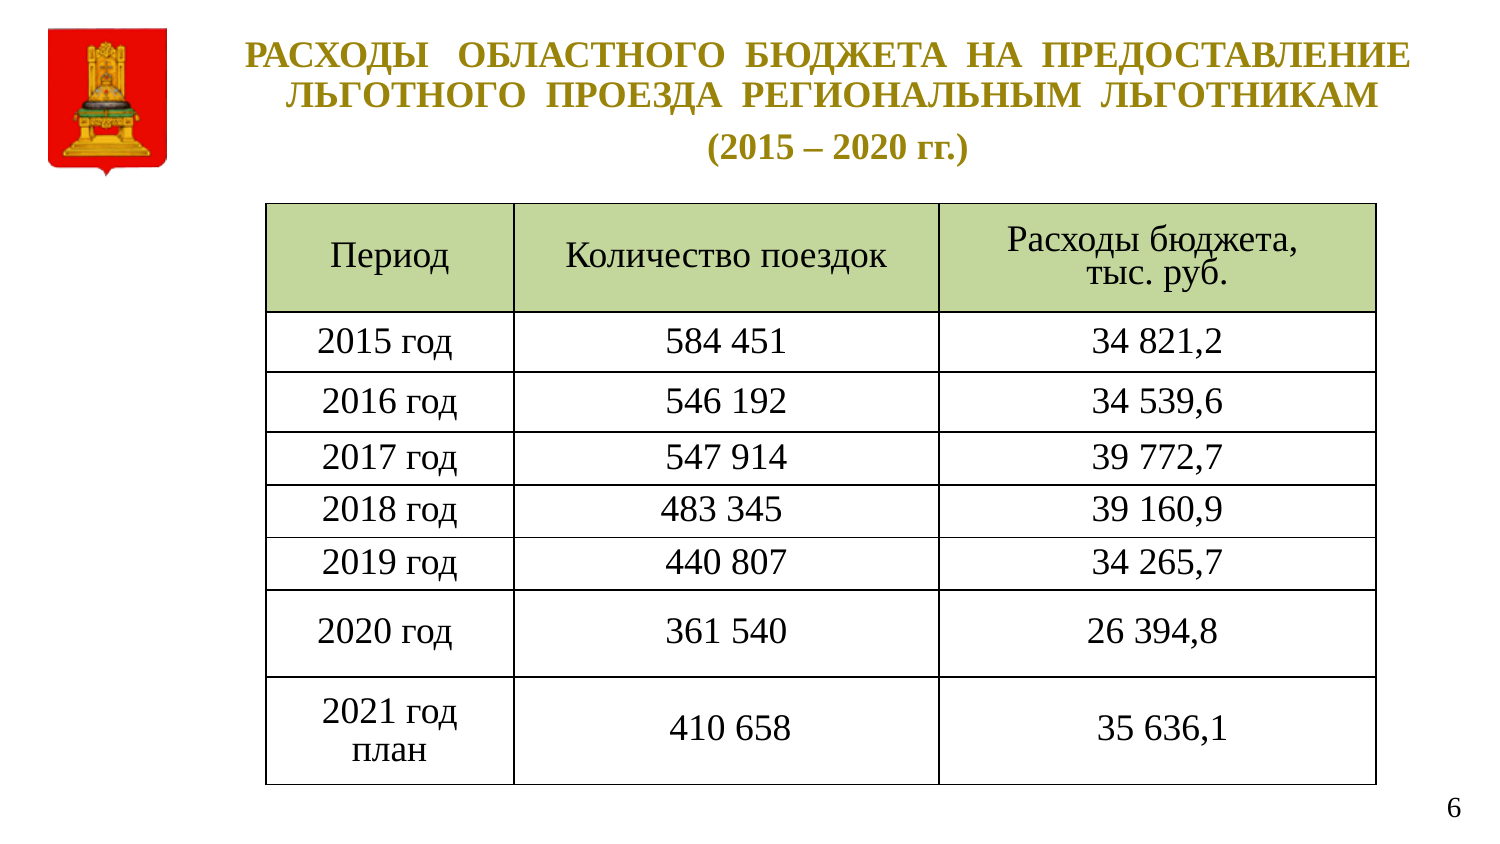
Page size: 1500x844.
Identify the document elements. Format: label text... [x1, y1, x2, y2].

table_cell 34 539,6 [940, 373, 1375, 431]
table_cell 410 658 [515, 678, 938, 784]
picture [47, 28, 167, 178]
table_cell 584 451 [515, 313, 938, 371]
text_box РАСХОДЫ ОБЛАСТНОГО БЮДЖЕТА НА ПРЕДОСТАВЛЕНИЕ ЛЬГОТНОГО ПРОЕЗДА РЕГИОНАЛЬНЫМ ЛЬГОТНИКАМ (2015 – 2020 гг.) [169, 29, 1500, 173]
table_cell 361 540 [515, 591, 938, 676]
table_cell 483 345 [515, 486, 938, 537]
table_cell 440 807 [515, 538, 938, 589]
table_cell 34 821,2 [940, 313, 1375, 371]
table_cell 546 192 [515, 373, 938, 431]
table_cell 2016 год [267, 373, 513, 431]
table_header Количество поездок [515, 204, 938, 311]
table_cell 26 394,8 [940, 591, 1375, 676]
table_cell 35 636,1 [940, 678, 1375, 784]
table_cell 547 914 [515, 433, 938, 484]
table_cell 2018 год [267, 486, 513, 537]
table_cell 2015 год [267, 313, 513, 371]
table_cell 2020 год [267, 591, 513, 676]
slide_number 6 [1126, 776, 1477, 837]
table_header Период [267, 204, 513, 311]
table_cell 2017 год [267, 433, 513, 484]
table_cell 39 160,9 [940, 486, 1375, 537]
table_cell 2021 год план [267, 678, 513, 784]
table_cell 39 772,7 [940, 433, 1375, 484]
table_cell 2019 год [267, 538, 513, 589]
table_cell 34 265,7 [940, 538, 1375, 589]
table_header Расходы бюджета, тыс. руб. [940, 204, 1375, 311]
